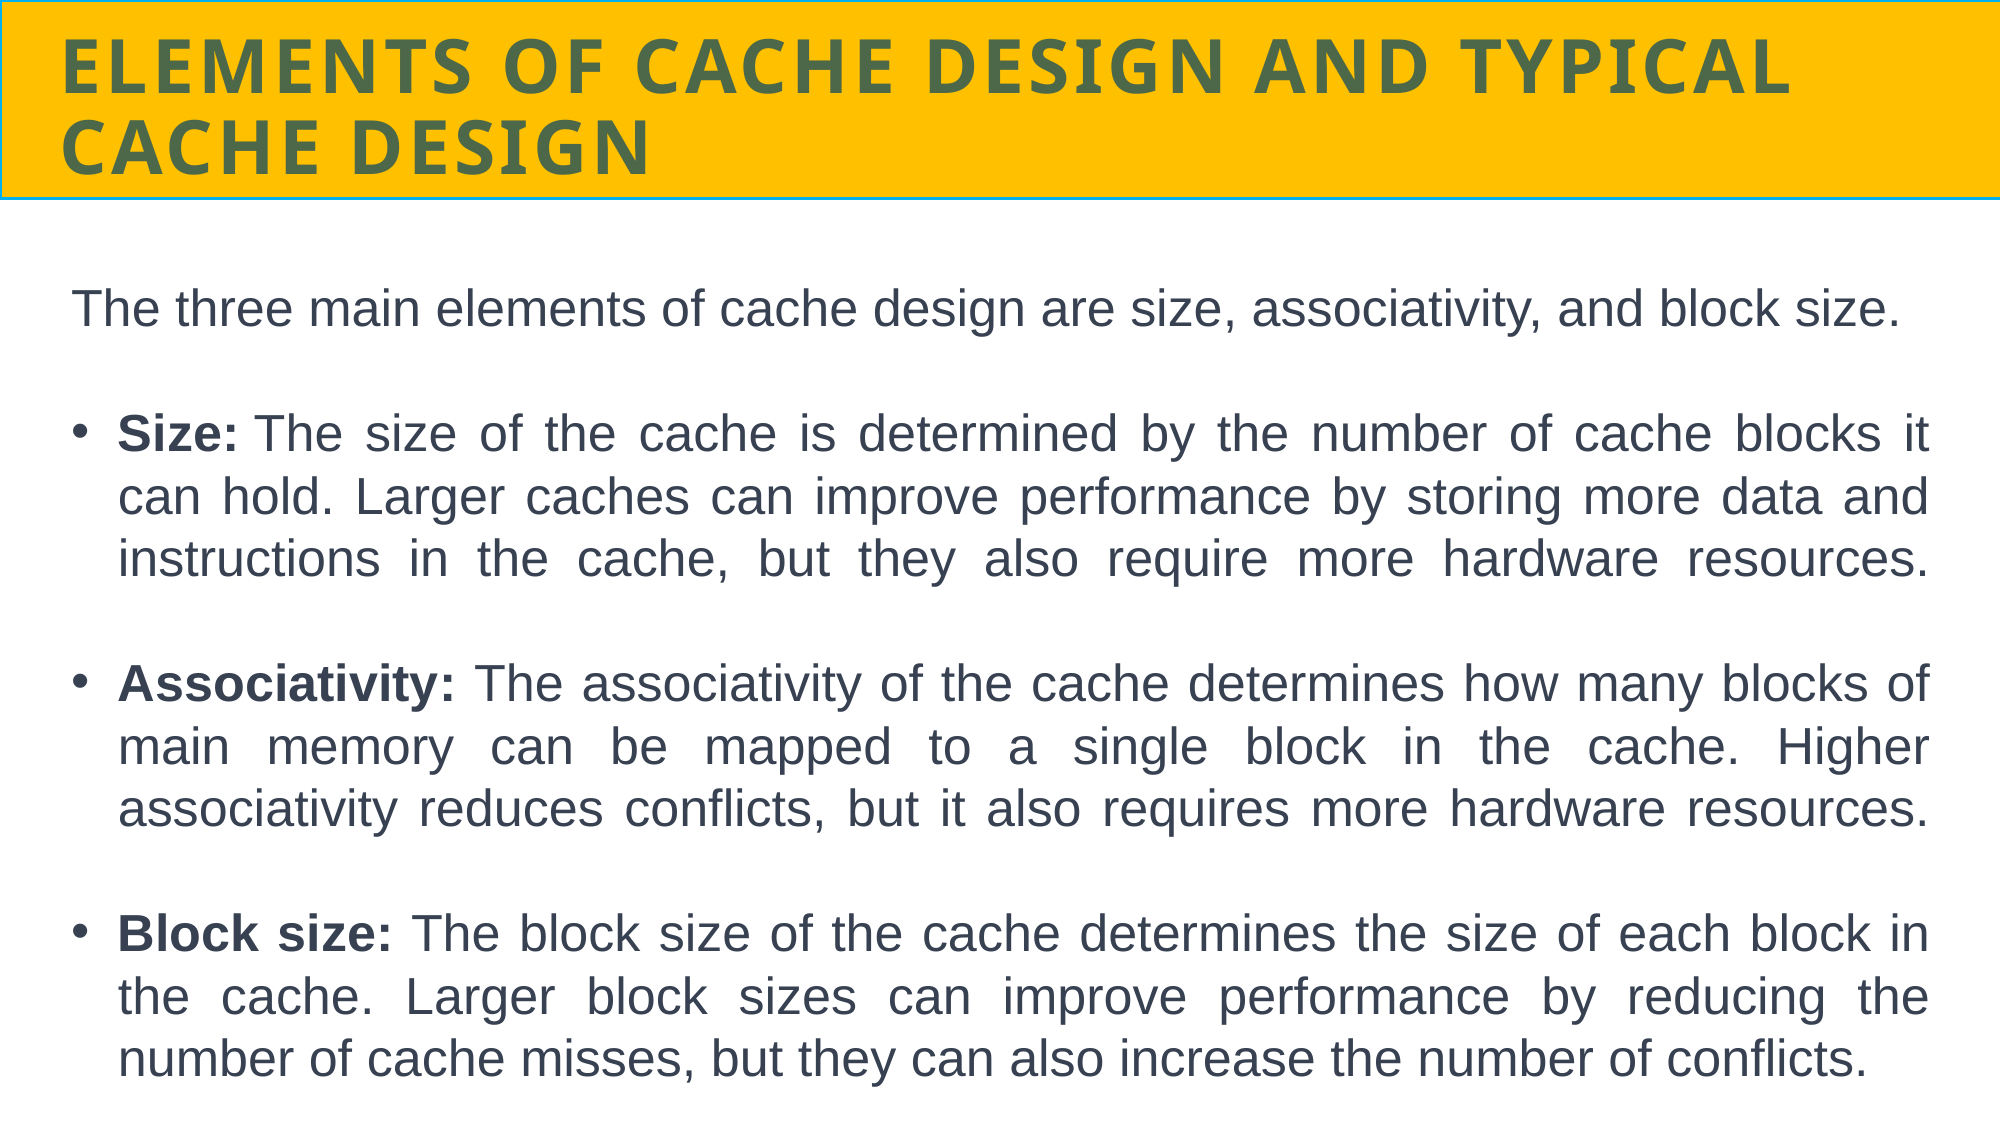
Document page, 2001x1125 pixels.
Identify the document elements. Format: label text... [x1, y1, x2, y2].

title Elements of cache design and typical cache design [44, 20, 1841, 155]
text_box The three main elements of cache design are size, associativity, and block size. Size: The size of the cache is determined by the number of cache blocks it can hold. Larger caches can improve performance by storing more data and instructions in the cache, but they also require more hardware resources. Associativity: The associativity of the cache determines how many blocks of main memory can be mapped to a single block in the cache. Higher associativity reduces conflicts, but it also requires more hardware resources. Block size: The block size of the cache determines the size of each block in the cache. Larger block sizes can improve performance by reducing the number of cache misses, but they can also increase the number of conflicts. [55, 267, 1946, 1125]
text_box [0, 0, 2000, 200]
